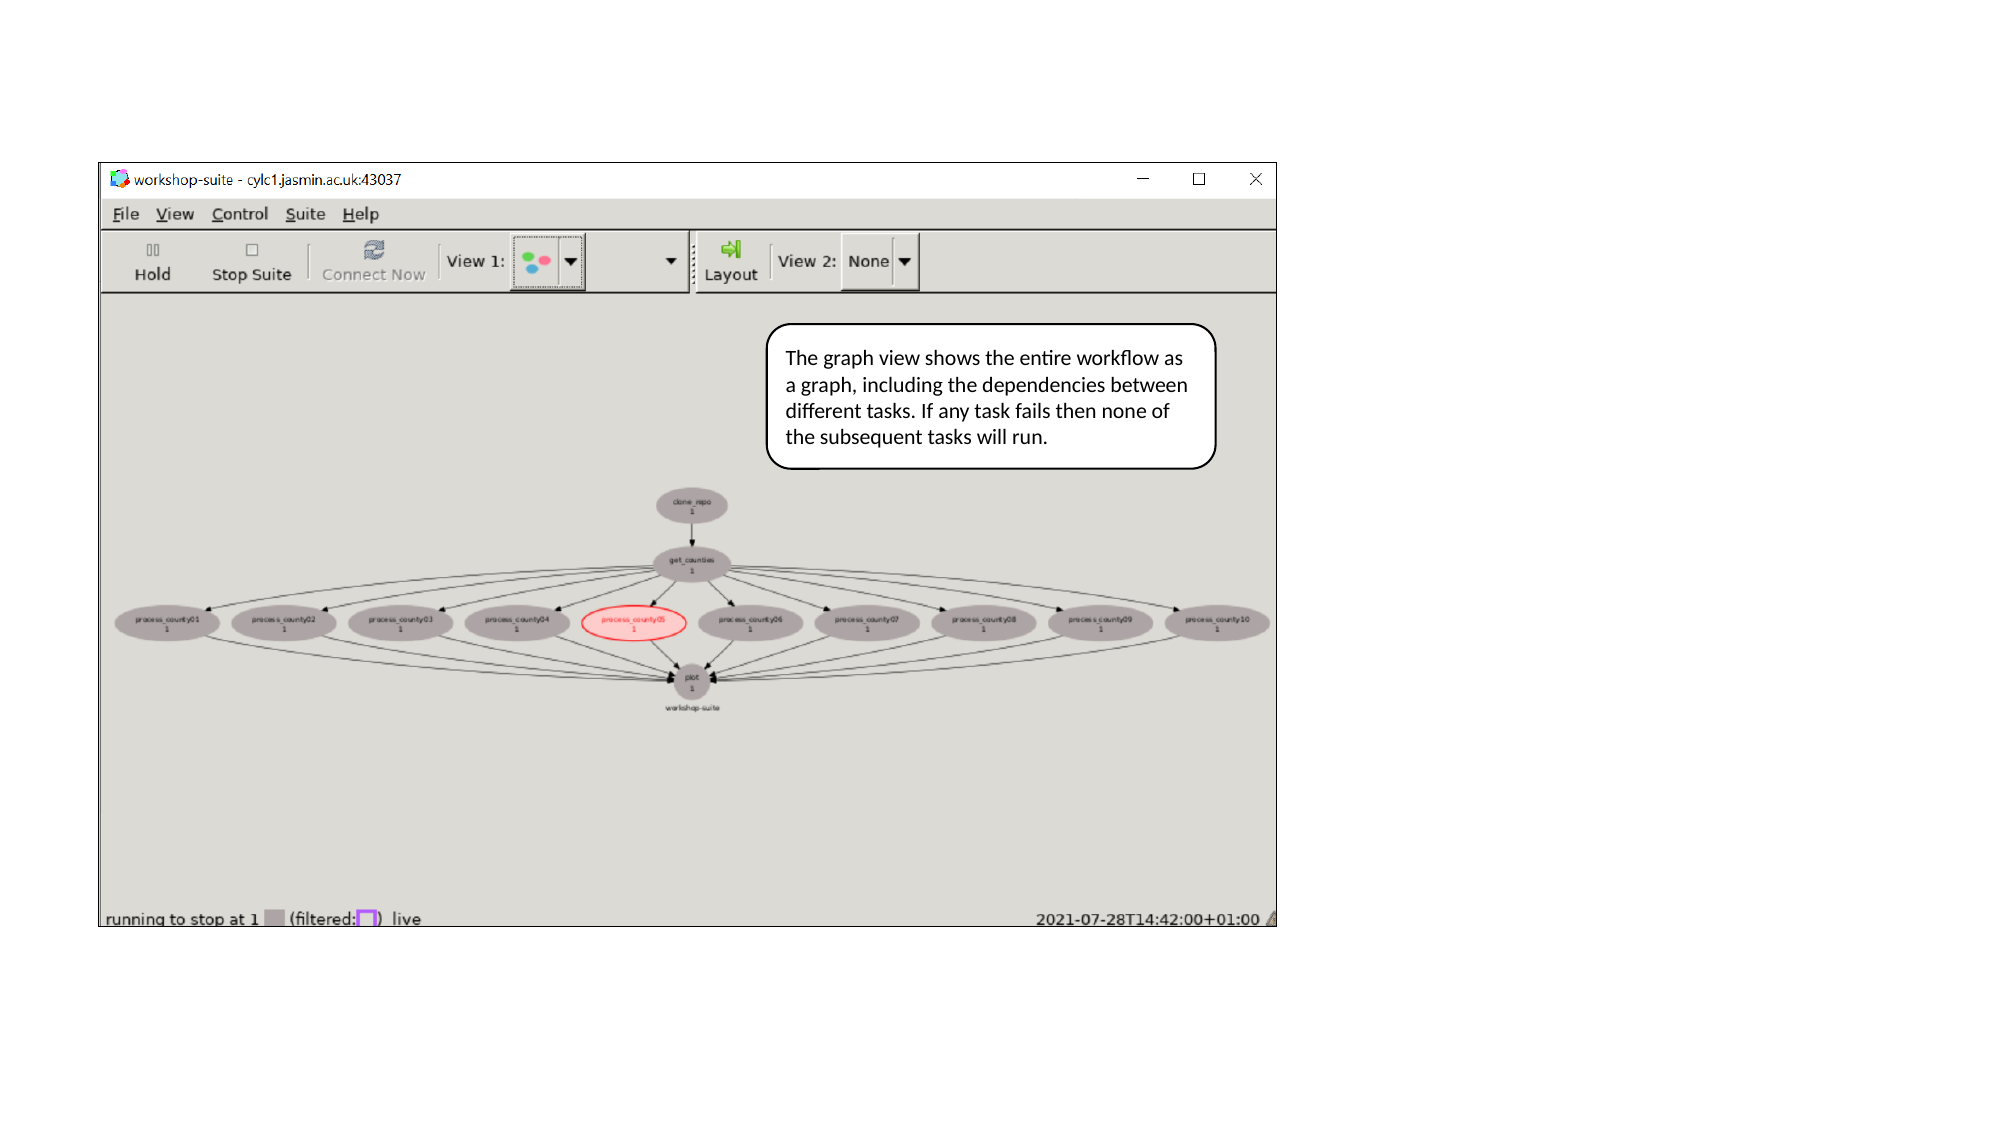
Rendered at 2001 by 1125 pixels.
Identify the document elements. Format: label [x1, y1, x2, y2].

text_box [98, 161, 1277, 927]
